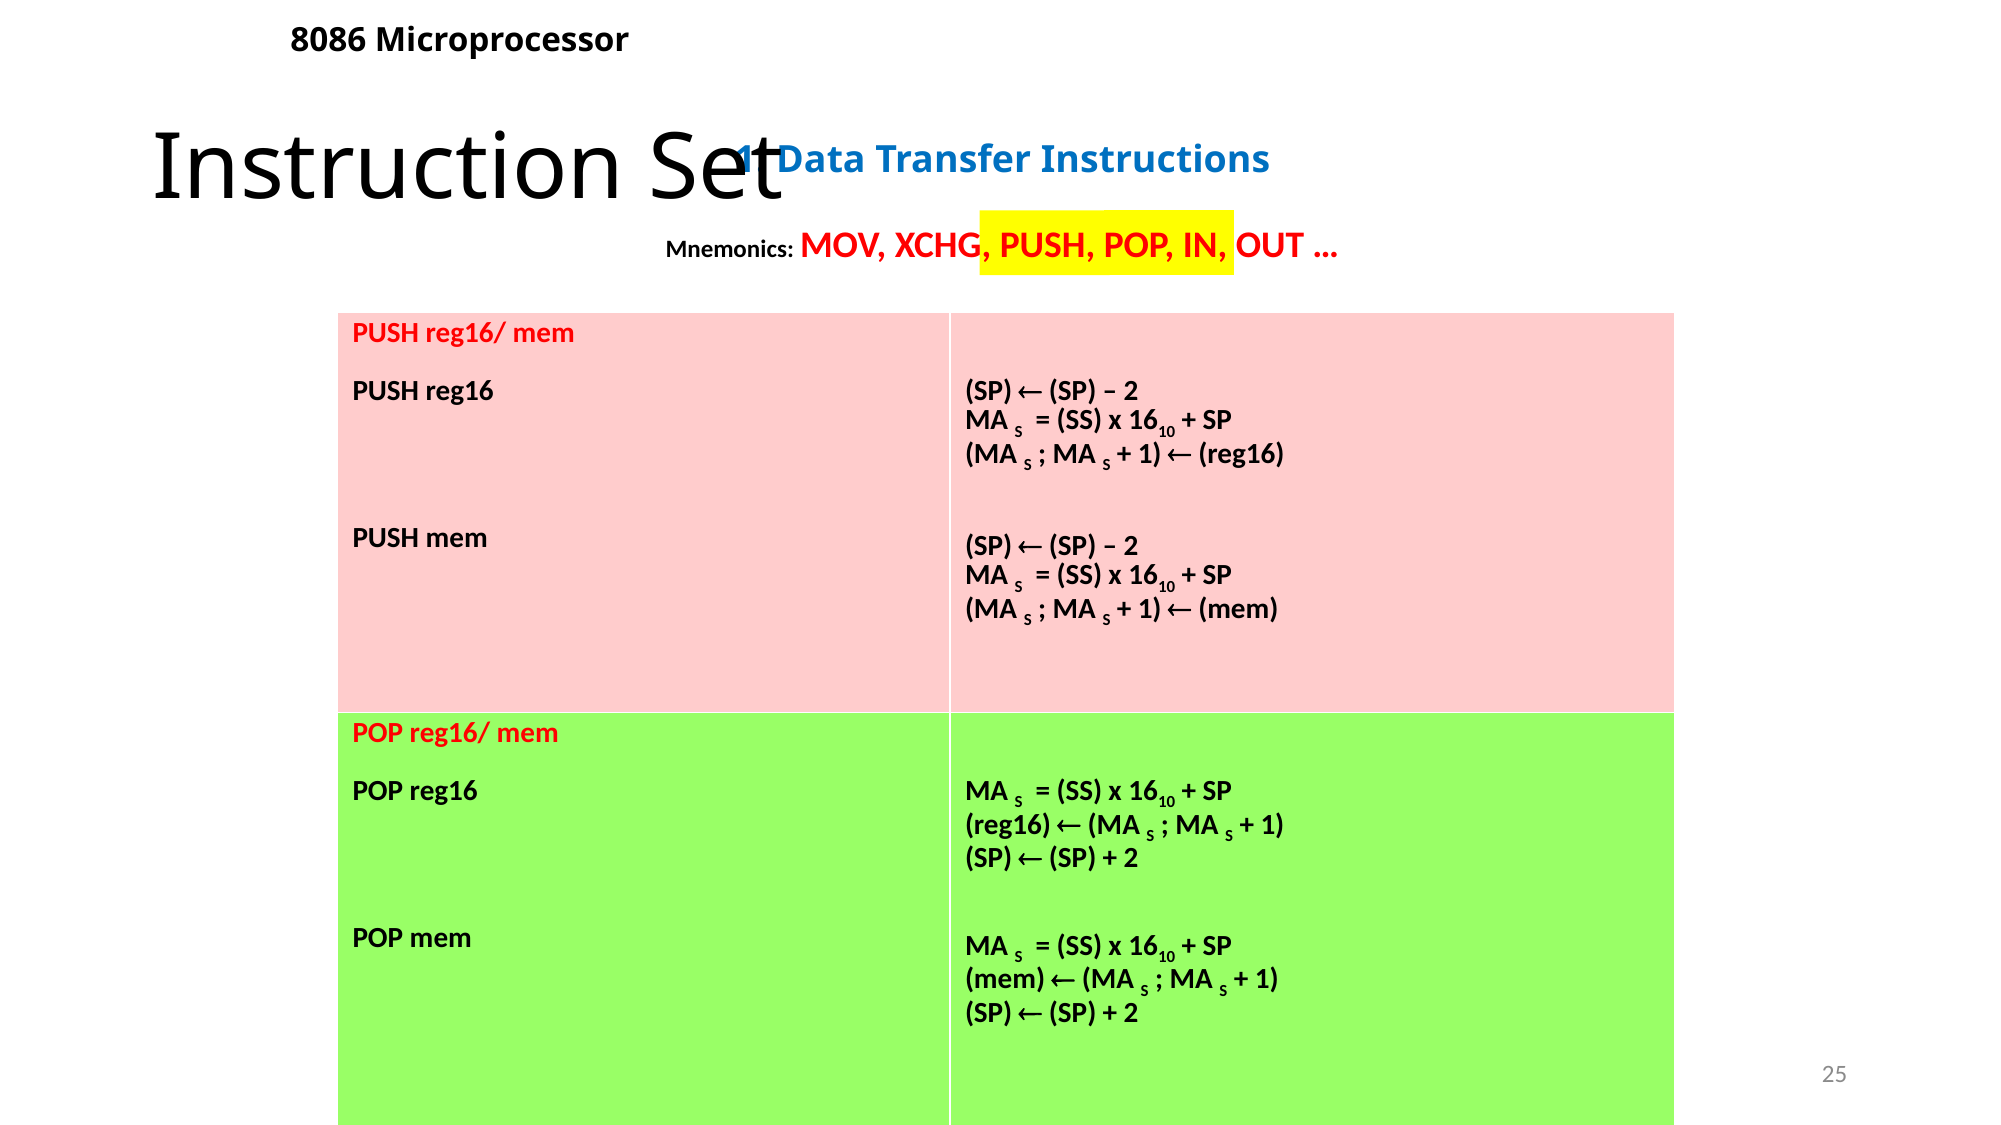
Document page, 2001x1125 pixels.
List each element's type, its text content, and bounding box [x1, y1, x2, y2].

table_header POP reg16/ mem POP reg16 POP mem [338, 713, 949, 1125]
slide_number 25 [1676, 1042, 1863, 1103]
title Instruction Set [137, 59, 1863, 278]
text_box 8086 Microprocessor [260, 10, 661, 66]
text_box Mnemonics: MOV, XCHG, PUSH, POP, IN, OUT … [293, 212, 1713, 273]
table_header MA S = (SS) x 1610 + SP (reg16)  (MA S ; MA S + 1) (SP)  (SP) + 2 MA S = (SS) x 1610 + SP (mem)  (MA S ; MA S + 1) (SP)  (SP) + 2 [951, 713, 1674, 1125]
table_header (SP)  (SP) – 2 MA S = (SS) x 1610 + SP (MA S ; MA S + 1)  (reg16) (SP)  (SP) – 2 MA S = (SS) x 1610 + SP (MA S ; MA S + 1)  (mem) [951, 313, 1674, 712]
table_header PUSH reg16/ mem PUSH reg16 PUSH mem [338, 313, 949, 712]
